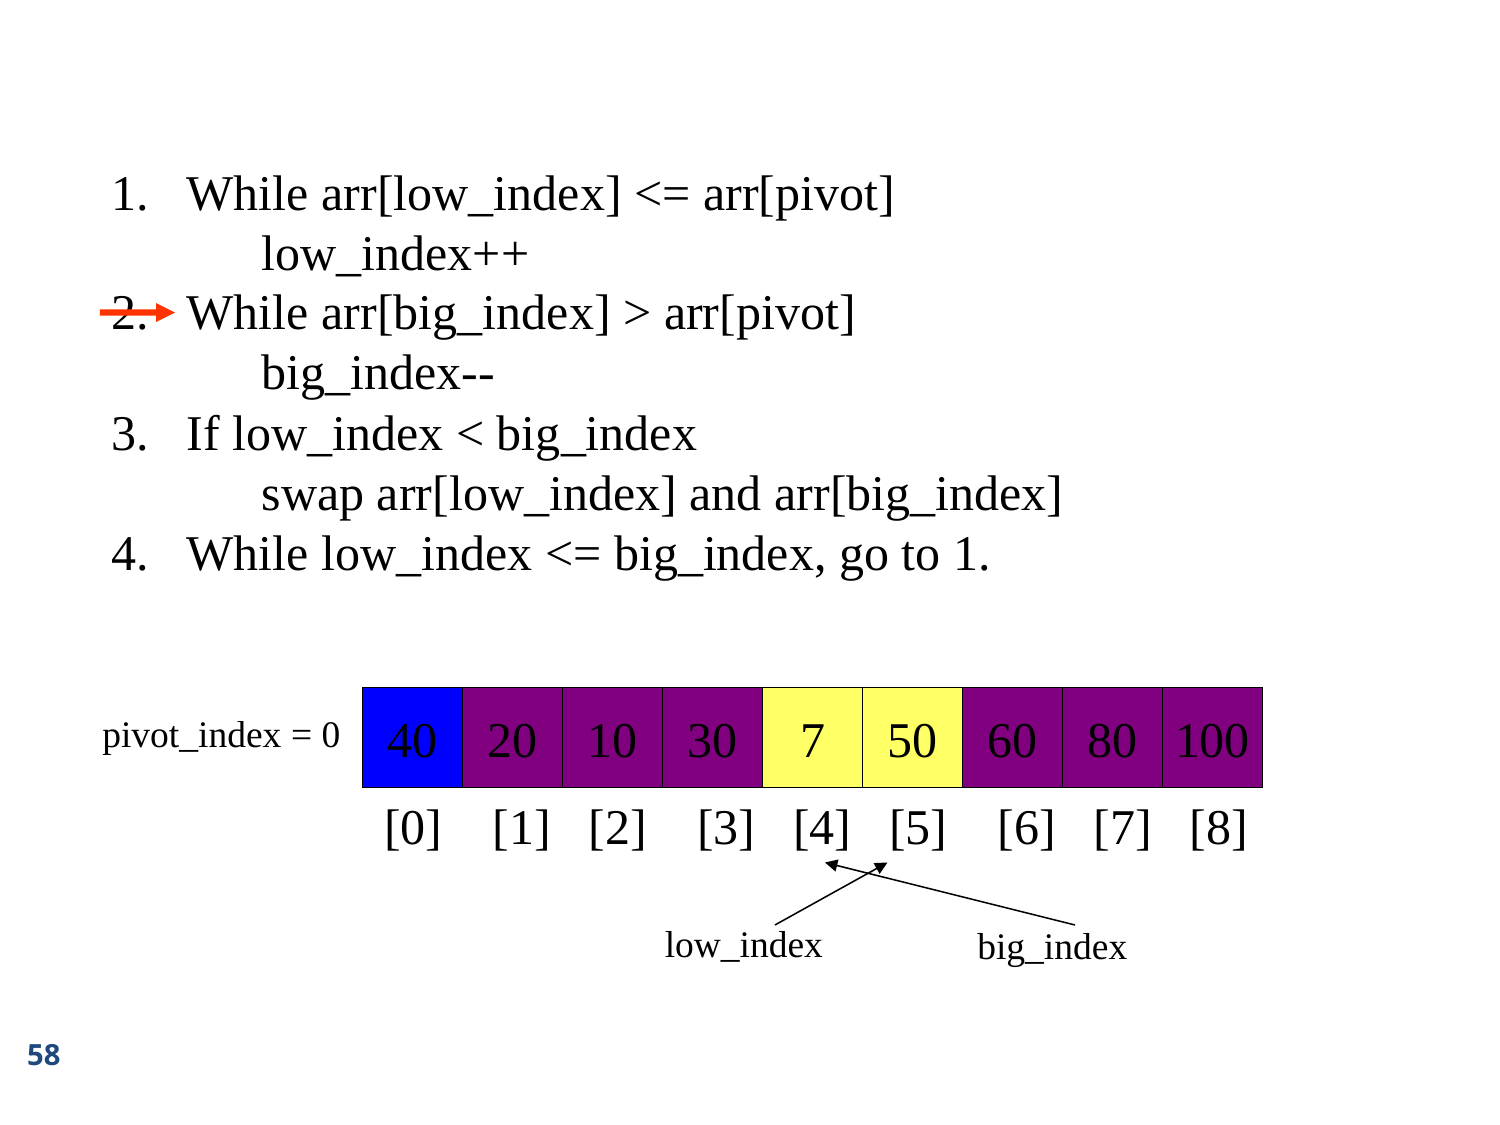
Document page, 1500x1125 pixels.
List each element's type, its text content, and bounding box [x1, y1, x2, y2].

text_box 30 [662, 687, 762, 787]
text_box [825, 859, 868, 873]
text_box 80 [1062, 687, 1162, 787]
text_box 60 [962, 687, 1062, 787]
text_box big_index [962, 914, 1313, 975]
text_box 100 [1162, 687, 1263, 787]
text_box 20 [462, 687, 562, 787]
text_box [0] [1] [2] [3] [4] [5] [6] [7] [8] [369, 787, 1263, 863]
text_box While arr[low_index] <= arr[pivot] low_index++ While arr[big_index] > arr[pivot] big_index-- If low_index < big_index swap arr[low_index] and arr[big_index] While low_index <= big_index, go to 1. [96, 152, 1229, 768]
text_box low_index [650, 912, 1026, 973]
text_box pivot_index = 0 [87, 702, 356, 762]
text_box [99, 306, 175, 319]
text_box [774, 862, 888, 926]
slide_number 58 [0, 1025, 88, 1088]
text_box 50 [862, 687, 962, 787]
text_box 10 [562, 687, 662, 787]
text_box 40 [362, 687, 462, 788]
text_box 7 [762, 687, 862, 787]
